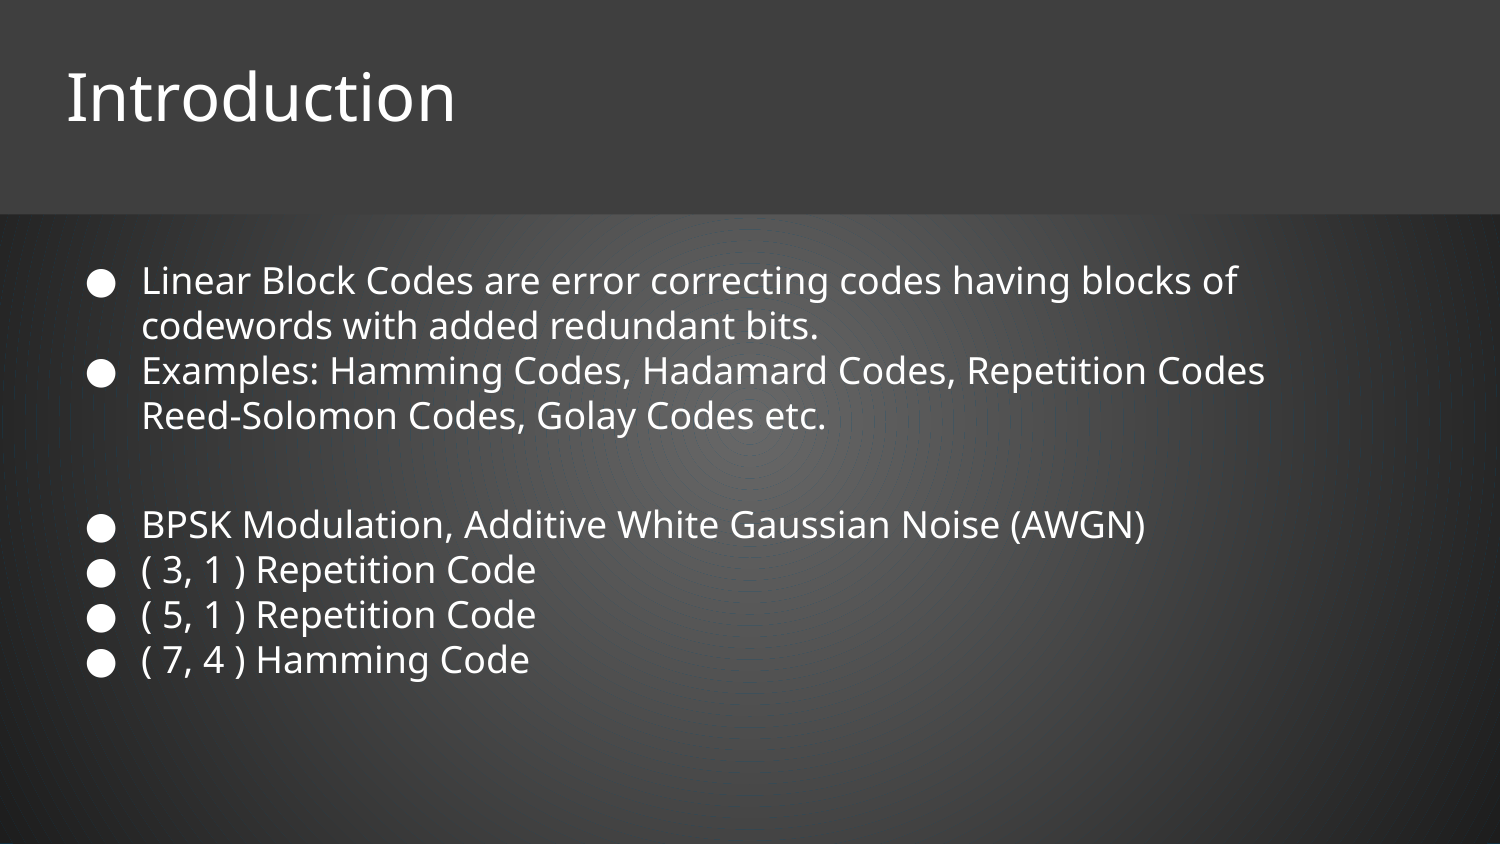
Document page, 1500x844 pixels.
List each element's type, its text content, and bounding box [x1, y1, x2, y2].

subtitle Linear Block Codes are error correcting codes having blocks of codewords with added redundant bits. Examples: Hamming Codes, Hadamard Codes, Repetition Codes Reed-Solomon Codes, Golay Codes etc. [51, 242, 1366, 739]
title Introduction [51, 0, 1390, 151]
subtitle BPSK Modulation, Additive White Gaussian Noise (AWGN) ( 3, 1 ) Repetition Code ( 5, 1 ) Repetition Code ( 7, 4 ) Hamming Code [51, 486, 1265, 844]
